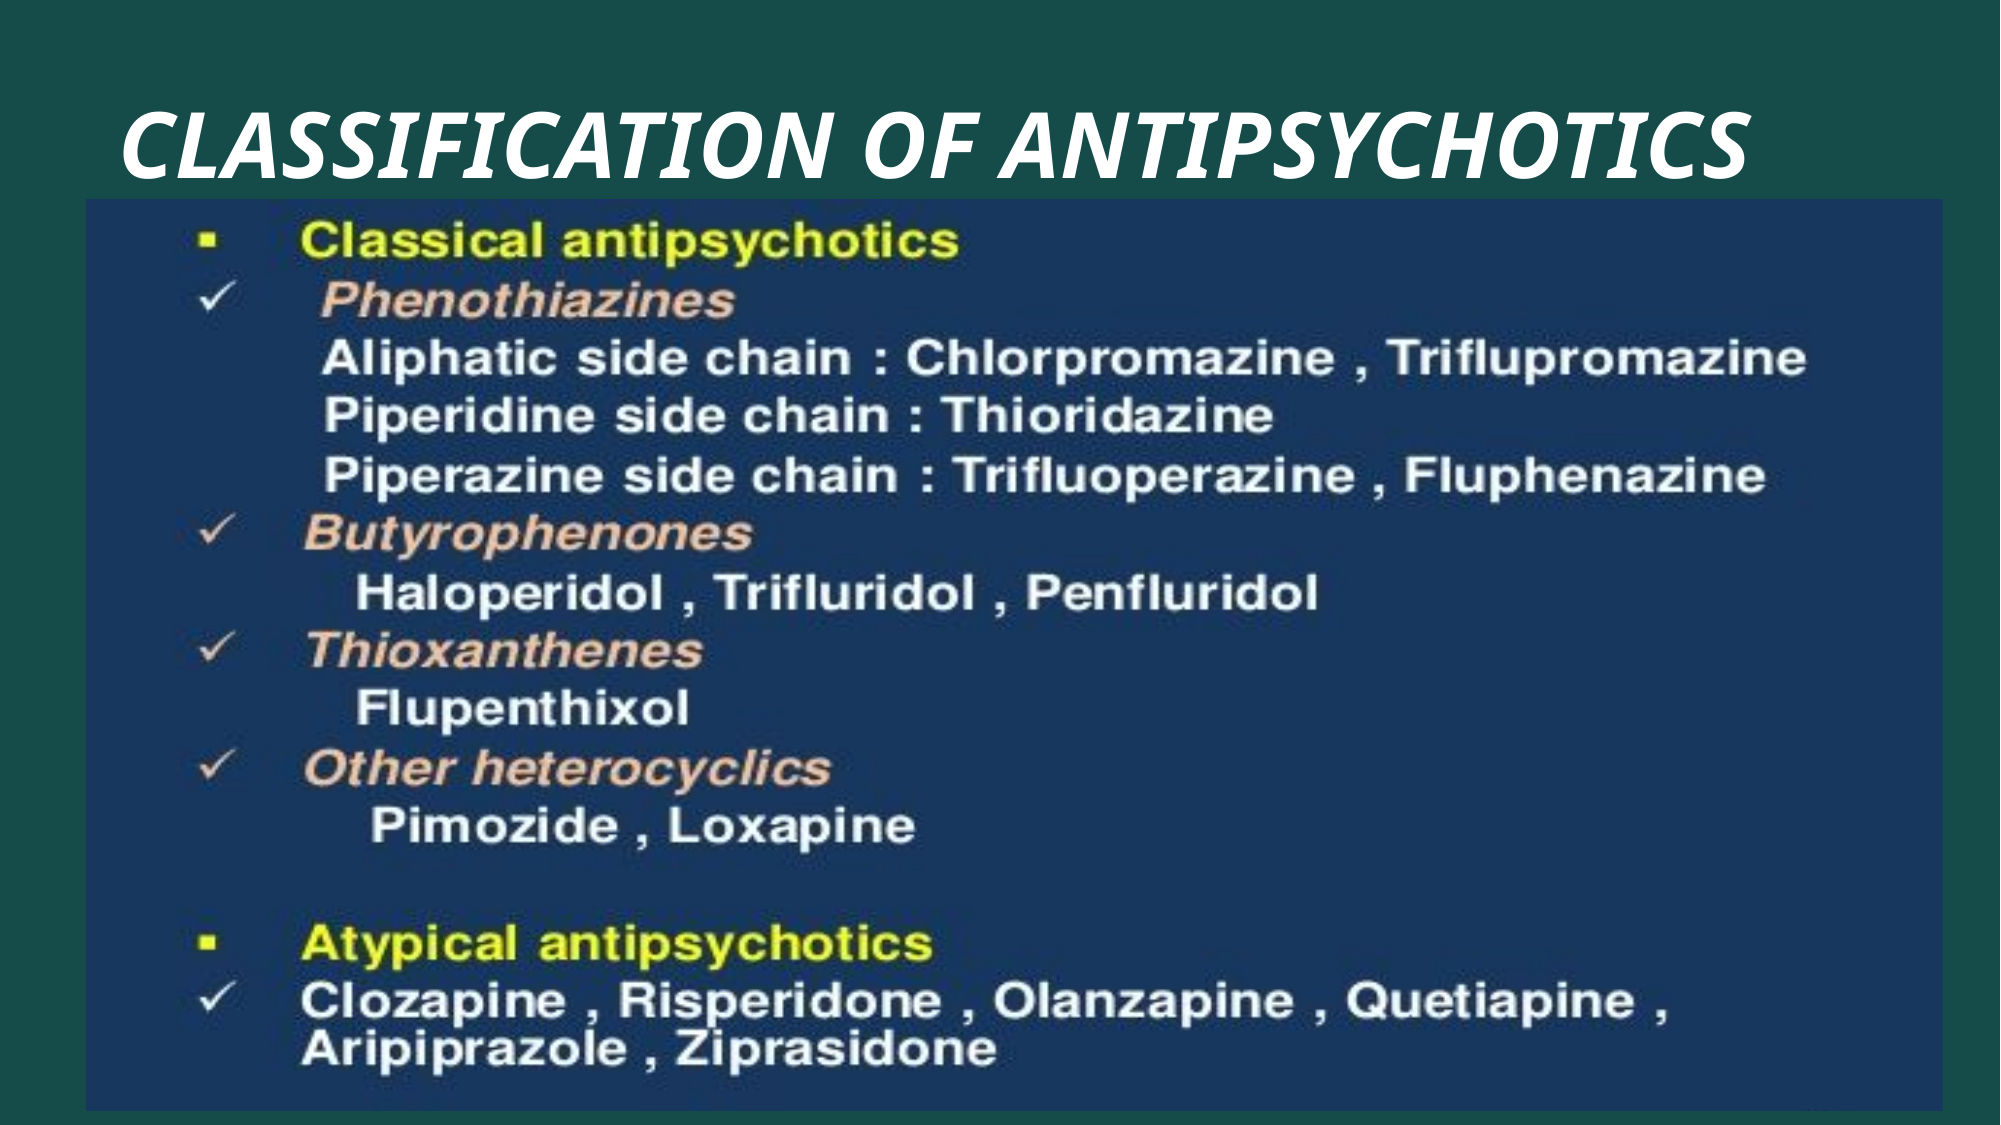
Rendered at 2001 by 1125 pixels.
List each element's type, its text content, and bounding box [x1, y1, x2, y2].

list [85, 199, 1943, 1111]
title CLASSIFICATION OF ANTIPSYCHOTICS [118, 101, 1878, 199]
